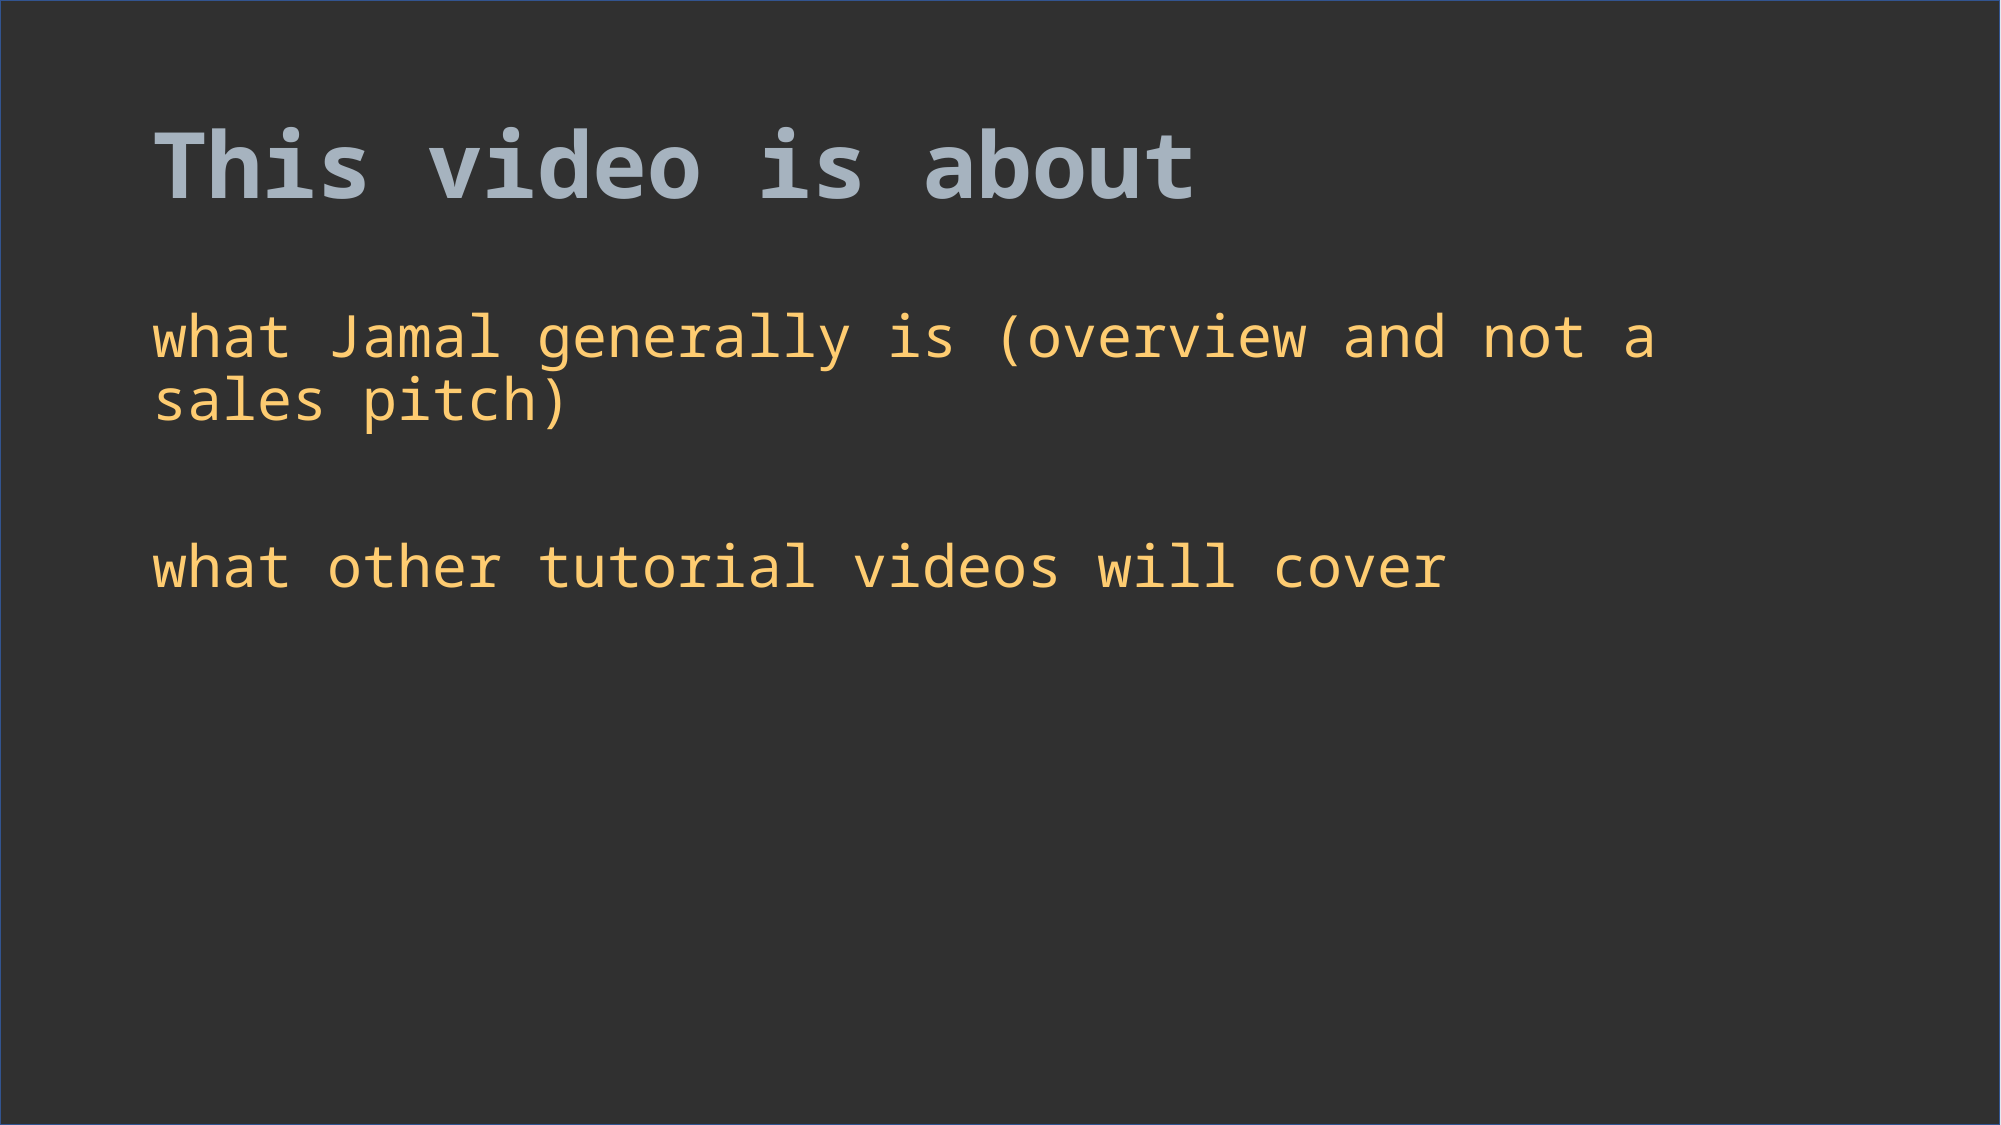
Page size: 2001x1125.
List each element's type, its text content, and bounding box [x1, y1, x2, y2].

title This video is about [137, 59, 1863, 278]
list what Jamal generally is (overview and not a sales pitch) what other tutorial videos will cover [137, 299, 1863, 1014]
